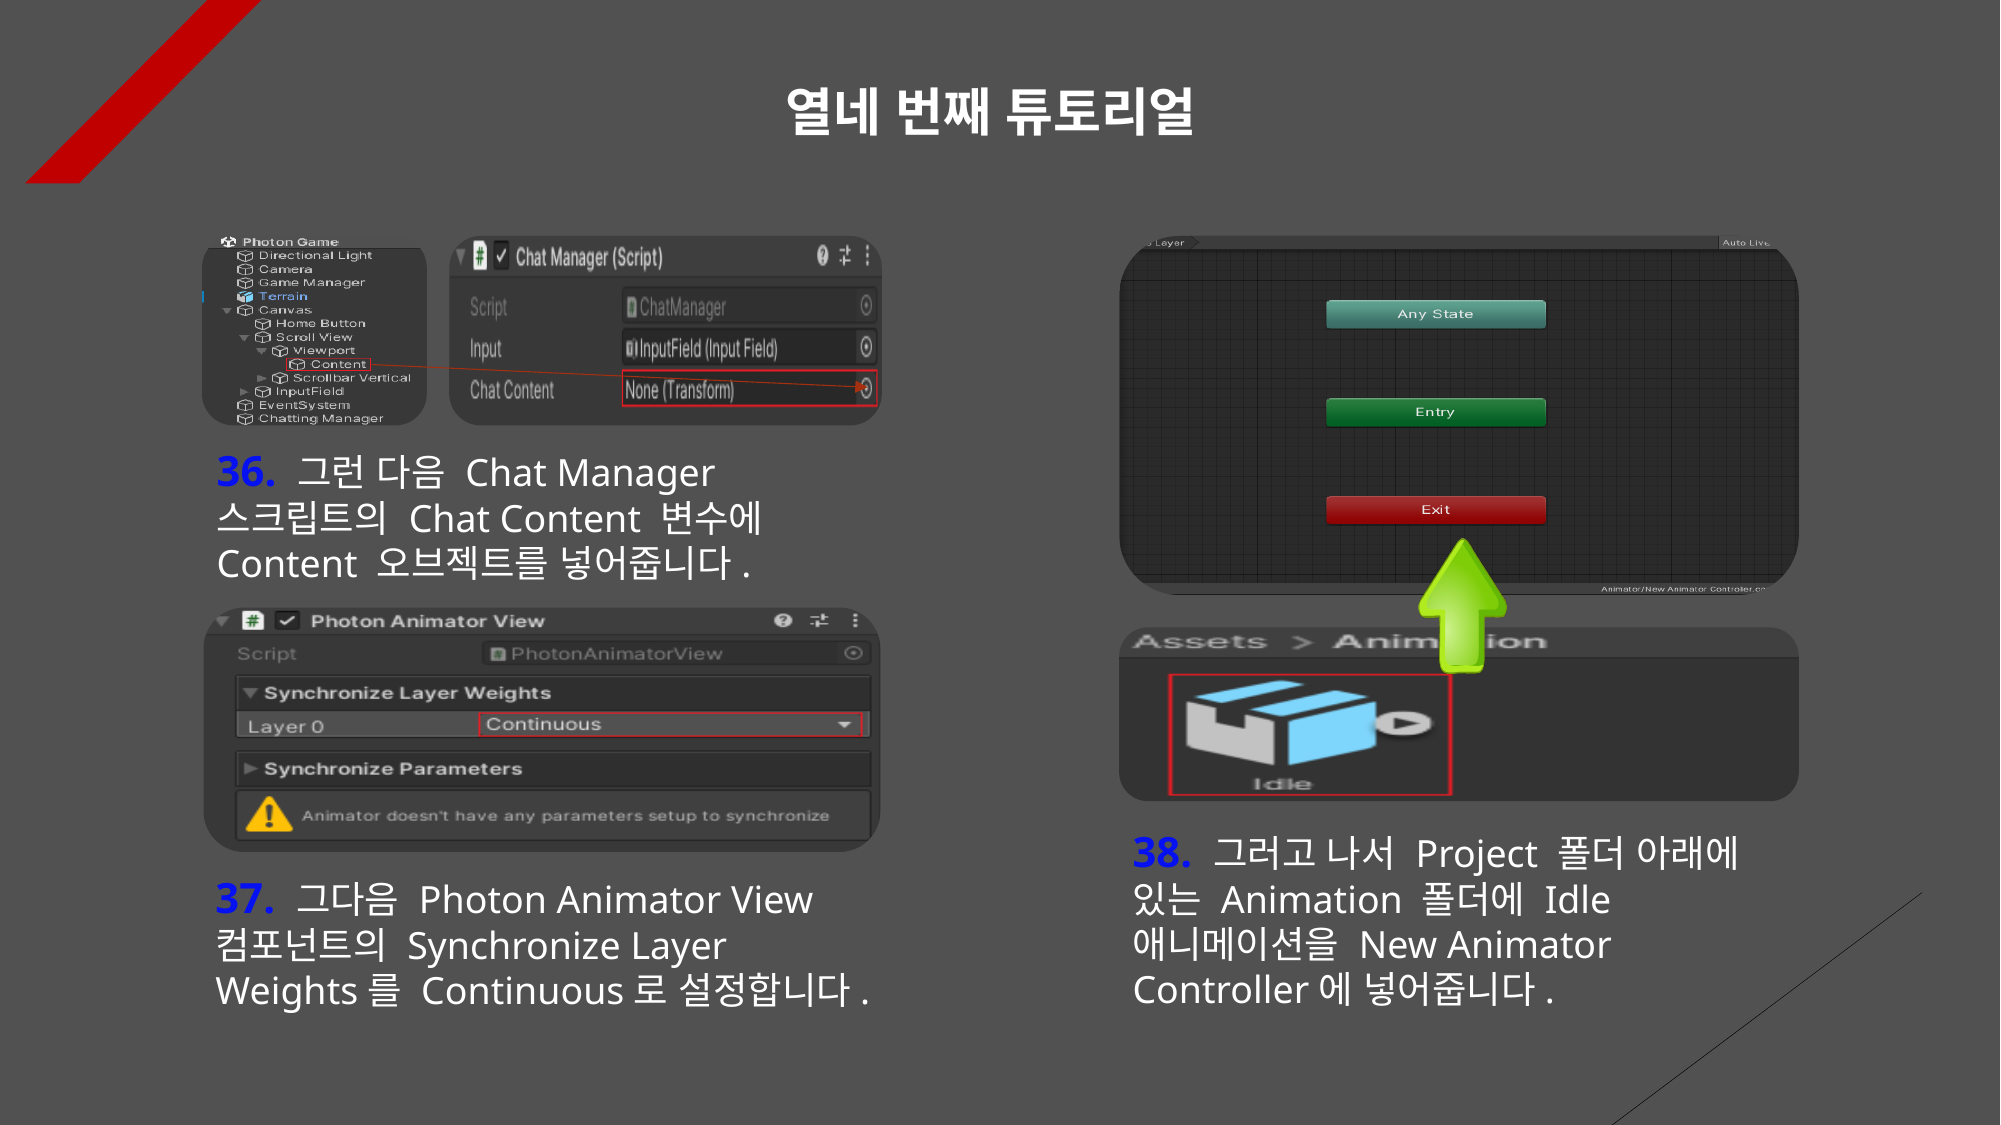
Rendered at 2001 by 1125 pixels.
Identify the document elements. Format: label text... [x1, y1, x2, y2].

text_box 36. 그런 다음 Chat Manager 스크립트의 Chat Content 변수에 Content 오브젝트를 넣어줍니다. [202, 437, 881, 593]
text_box [201, 219, 865, 281]
text_box 38. 그러고 나서 Project 폴더 아래에 있는 Animation 폴더에 Idle 애니메이션을 New Animator Controller에 넣어줍니다. [1117, 818, 1801, 1019]
picture [203, 607, 881, 853]
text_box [371, 364, 868, 388]
picture [449, 235, 882, 426]
text_box 37. 그다음 Photon Animator View 컴포넌트의 Synchronize Layer Weights를 Continuous로 설정합니다. [200, 864, 882, 1020]
text_box 열네 번째 튜토리얼 [712, 61, 1288, 152]
picture [201, 235, 427, 426]
picture [1119, 235, 1799, 802]
